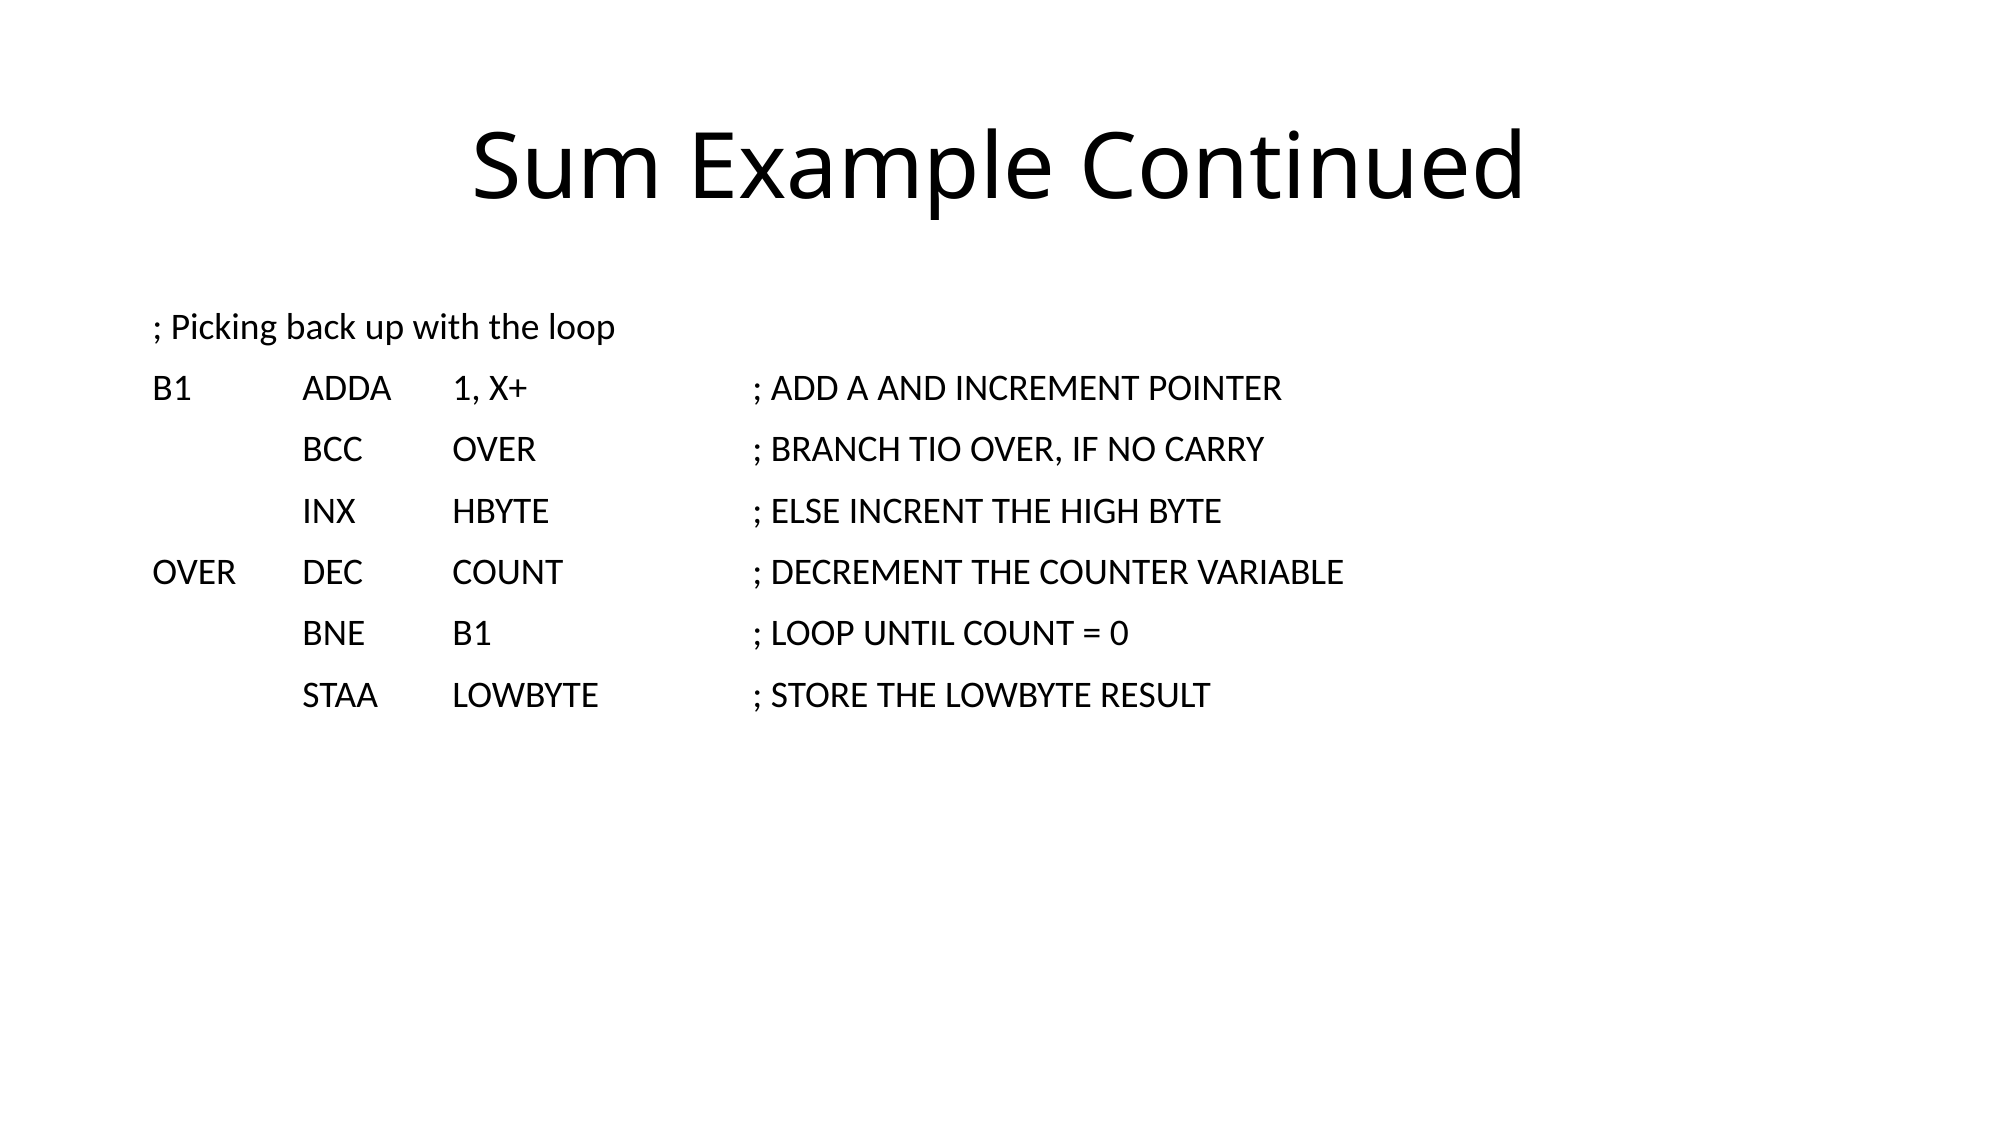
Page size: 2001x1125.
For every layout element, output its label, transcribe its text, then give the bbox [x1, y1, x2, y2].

title Sum Example Continued [137, 59, 1863, 278]
list ; Picking back up with the loop B1 ADDA 1, X+ ; ADD A AND INCREMENT POINTER BCC OVER ; BRANCH TIO OVER, IF NO CARRY INX HBYTE ; ELSE INCRENT THE HIGH BYTE OVER DEC COUNT ; DECREMENT THE COUNTER VARIABLE BNE B1 ; LOOP UNTIL COUNT = 0 STAA LOWBYTE ; STORE THE LOWBYTE RESULT [137, 299, 1863, 1014]
